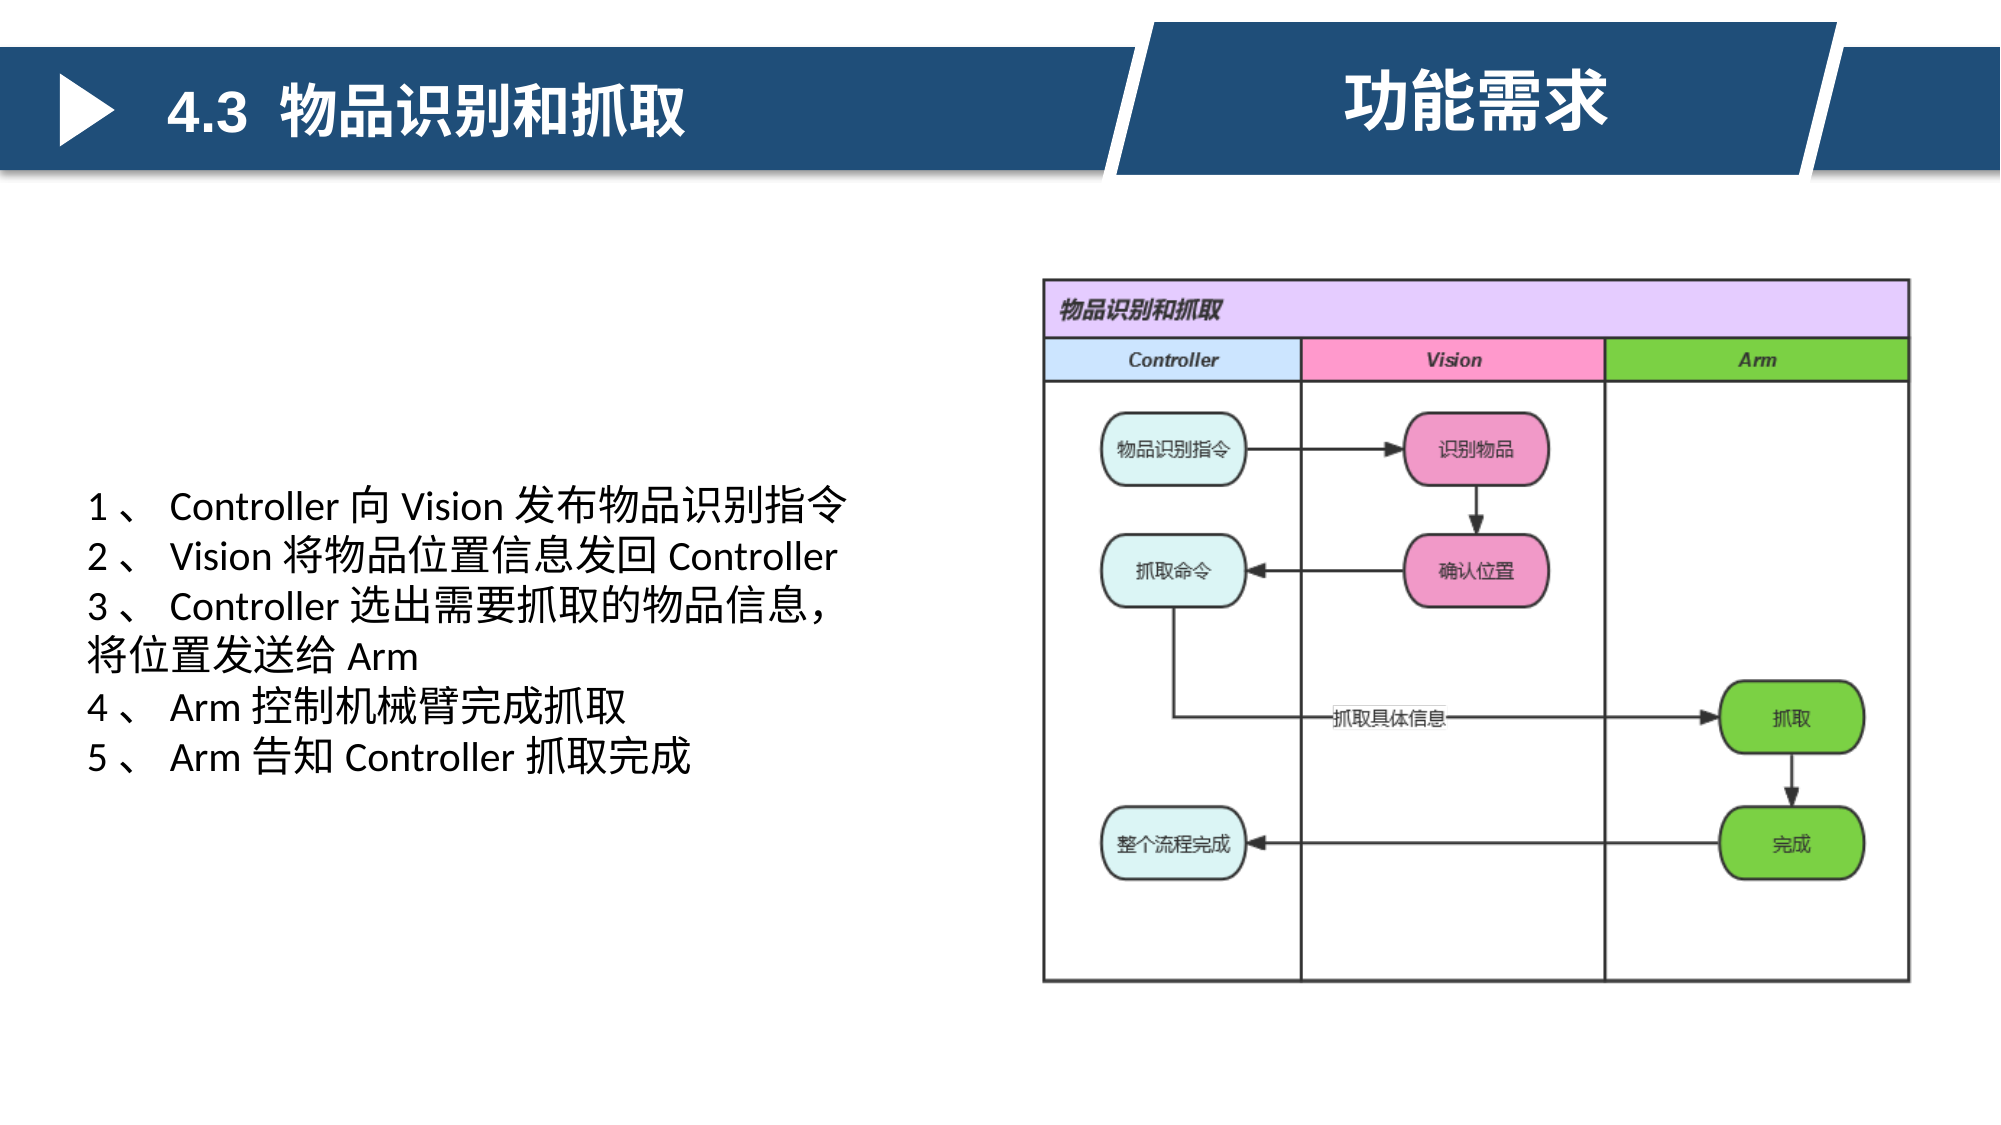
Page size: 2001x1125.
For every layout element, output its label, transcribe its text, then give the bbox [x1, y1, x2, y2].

text_box [0, 46, 1140, 171]
text_box 4.3 物品识别和抓取 [153, 67, 731, 152]
picture [1008, 244, 1945, 1018]
text_box [58, 71, 117, 149]
text_box 1、Controller向Vision发布物品识别指令 2、Vision将物品位置信息发回Controller 3、Controller选出需要抓取的物品信息，将位置发送给Arm 4、Arm控制机械臂完成抓取 5、Arm告知Controller抓取完成 [72, 471, 889, 787]
text_box 功能需求 [1106, 14, 1847, 183]
text_box [1808, 46, 2000, 171]
